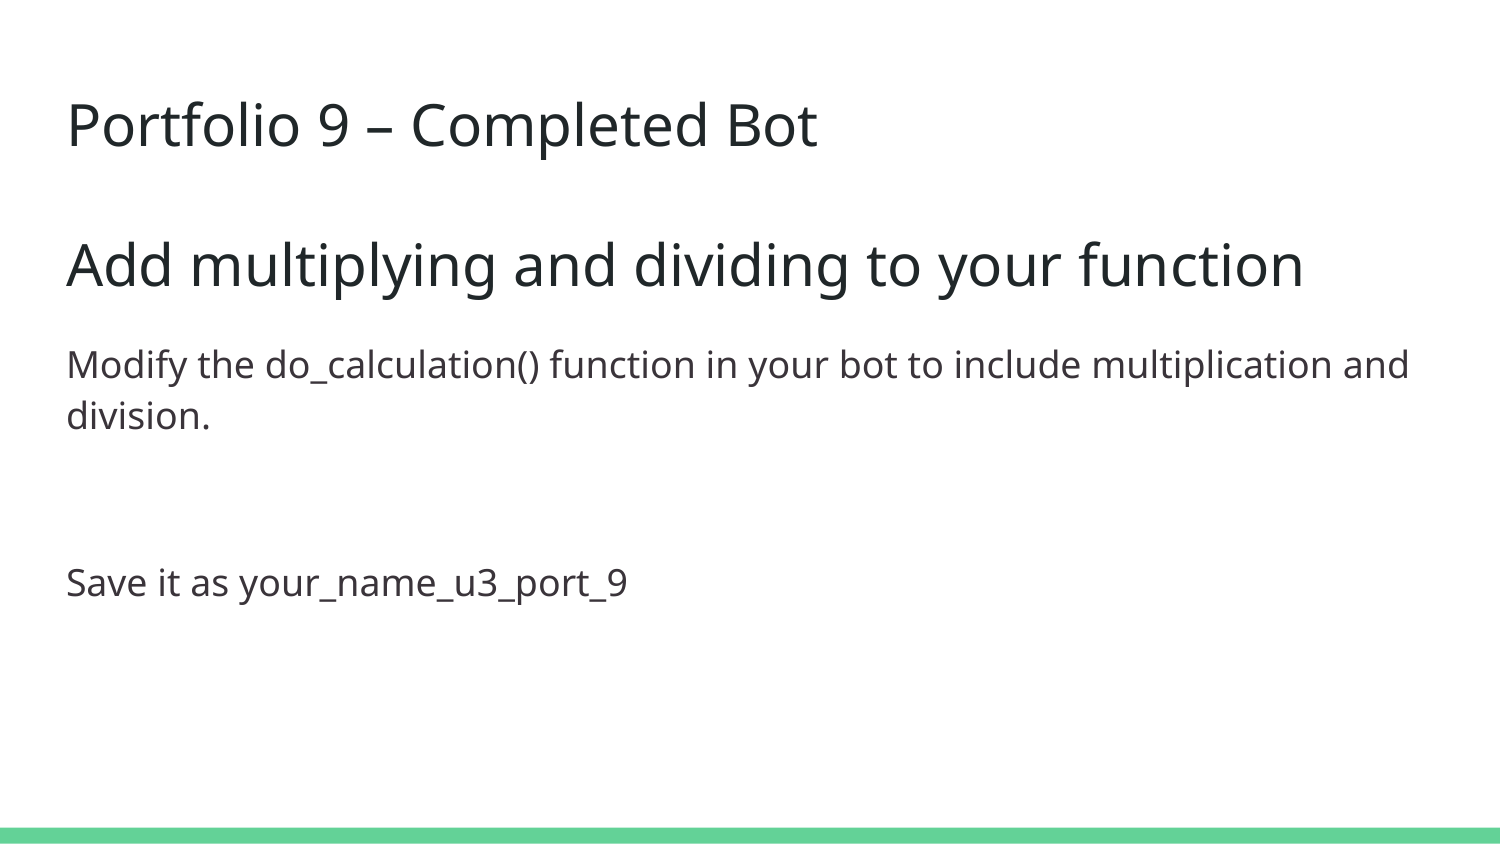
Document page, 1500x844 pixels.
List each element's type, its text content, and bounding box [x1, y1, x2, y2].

list Modify the do_calculation() function in your bot to include multiplication and division. Save it as your_name_u3_port_9 [51, 319, 1449, 844]
title Portfolio 9 – Completed Bot Add multiplying and dividing to your function [51, 72, 1449, 167]
